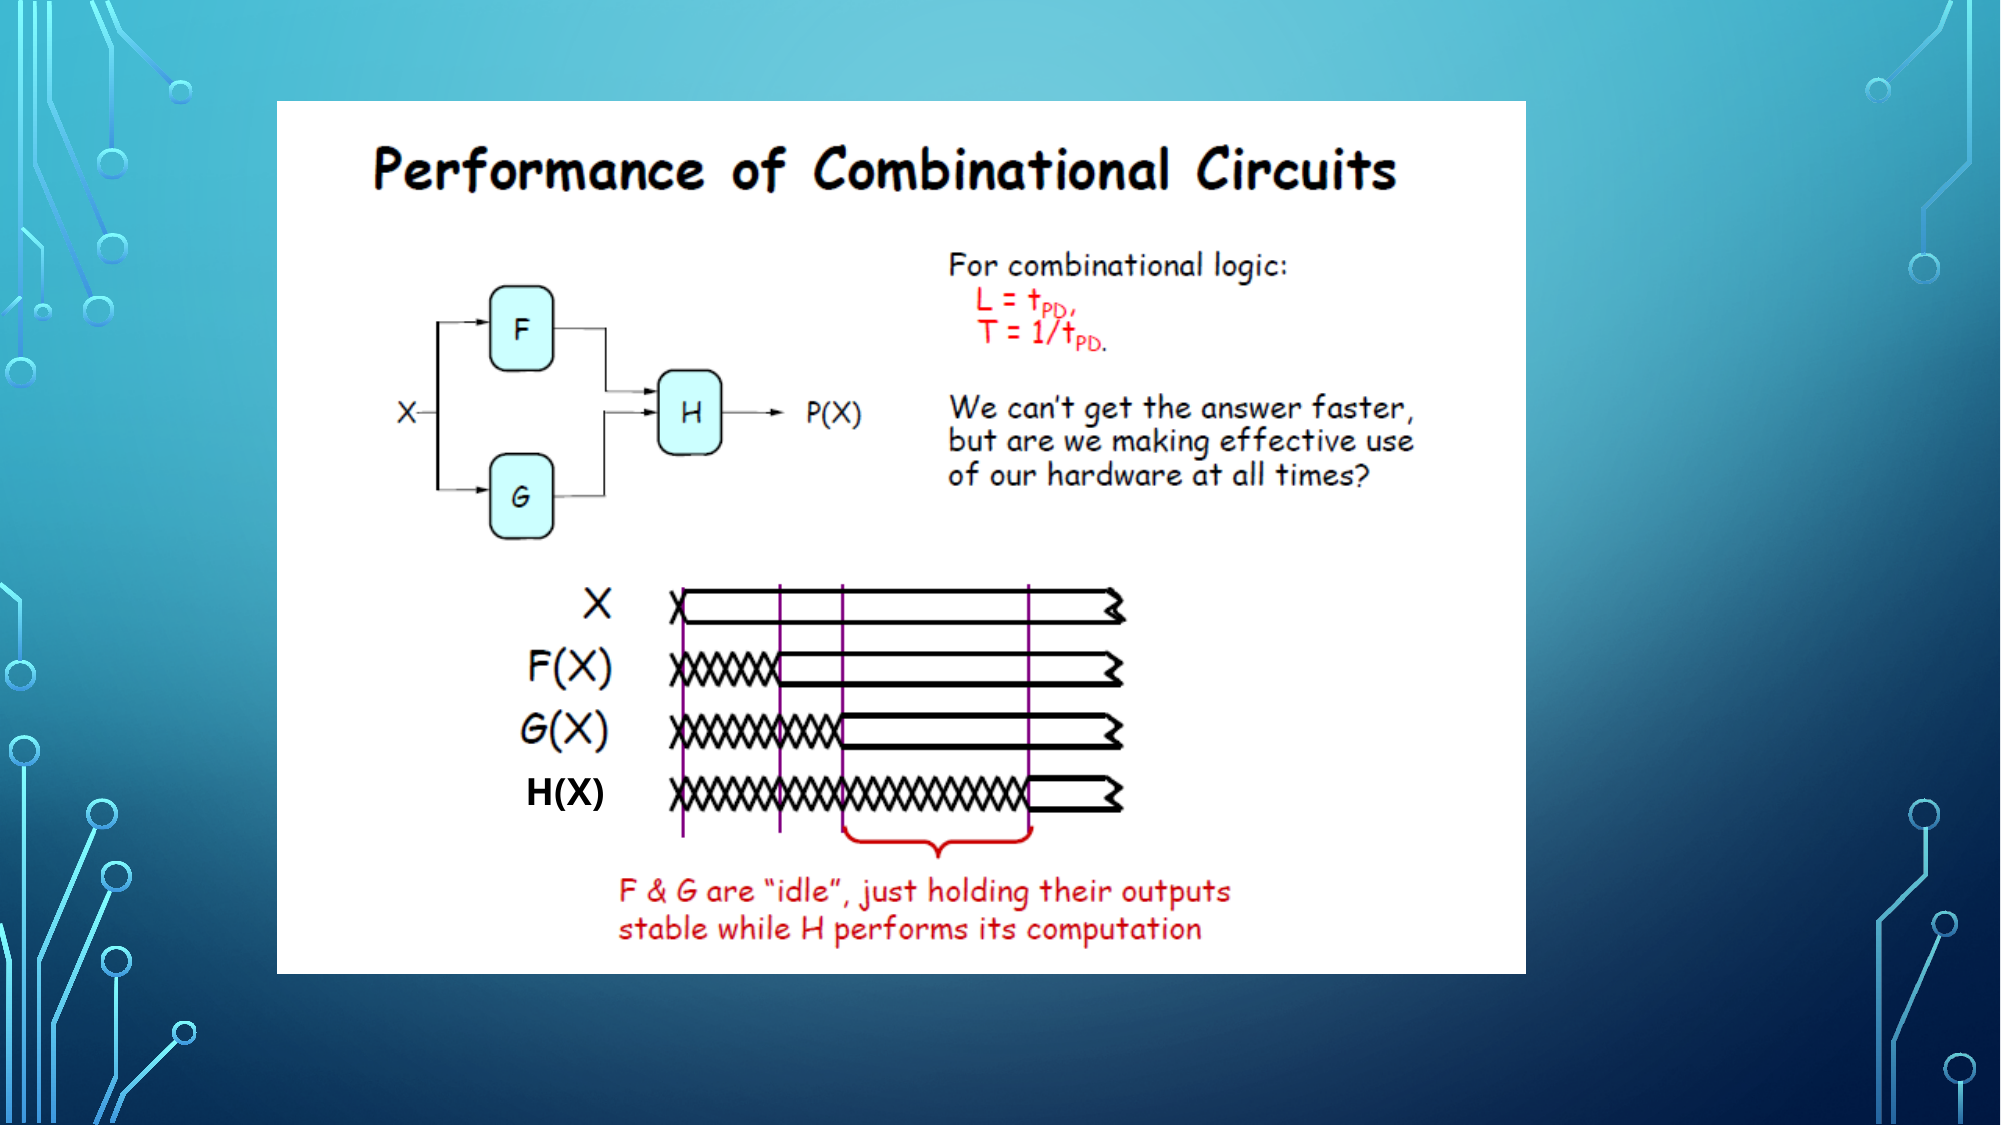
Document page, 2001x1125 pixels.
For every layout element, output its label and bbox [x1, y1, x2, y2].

picture [277, 101, 1526, 974]
